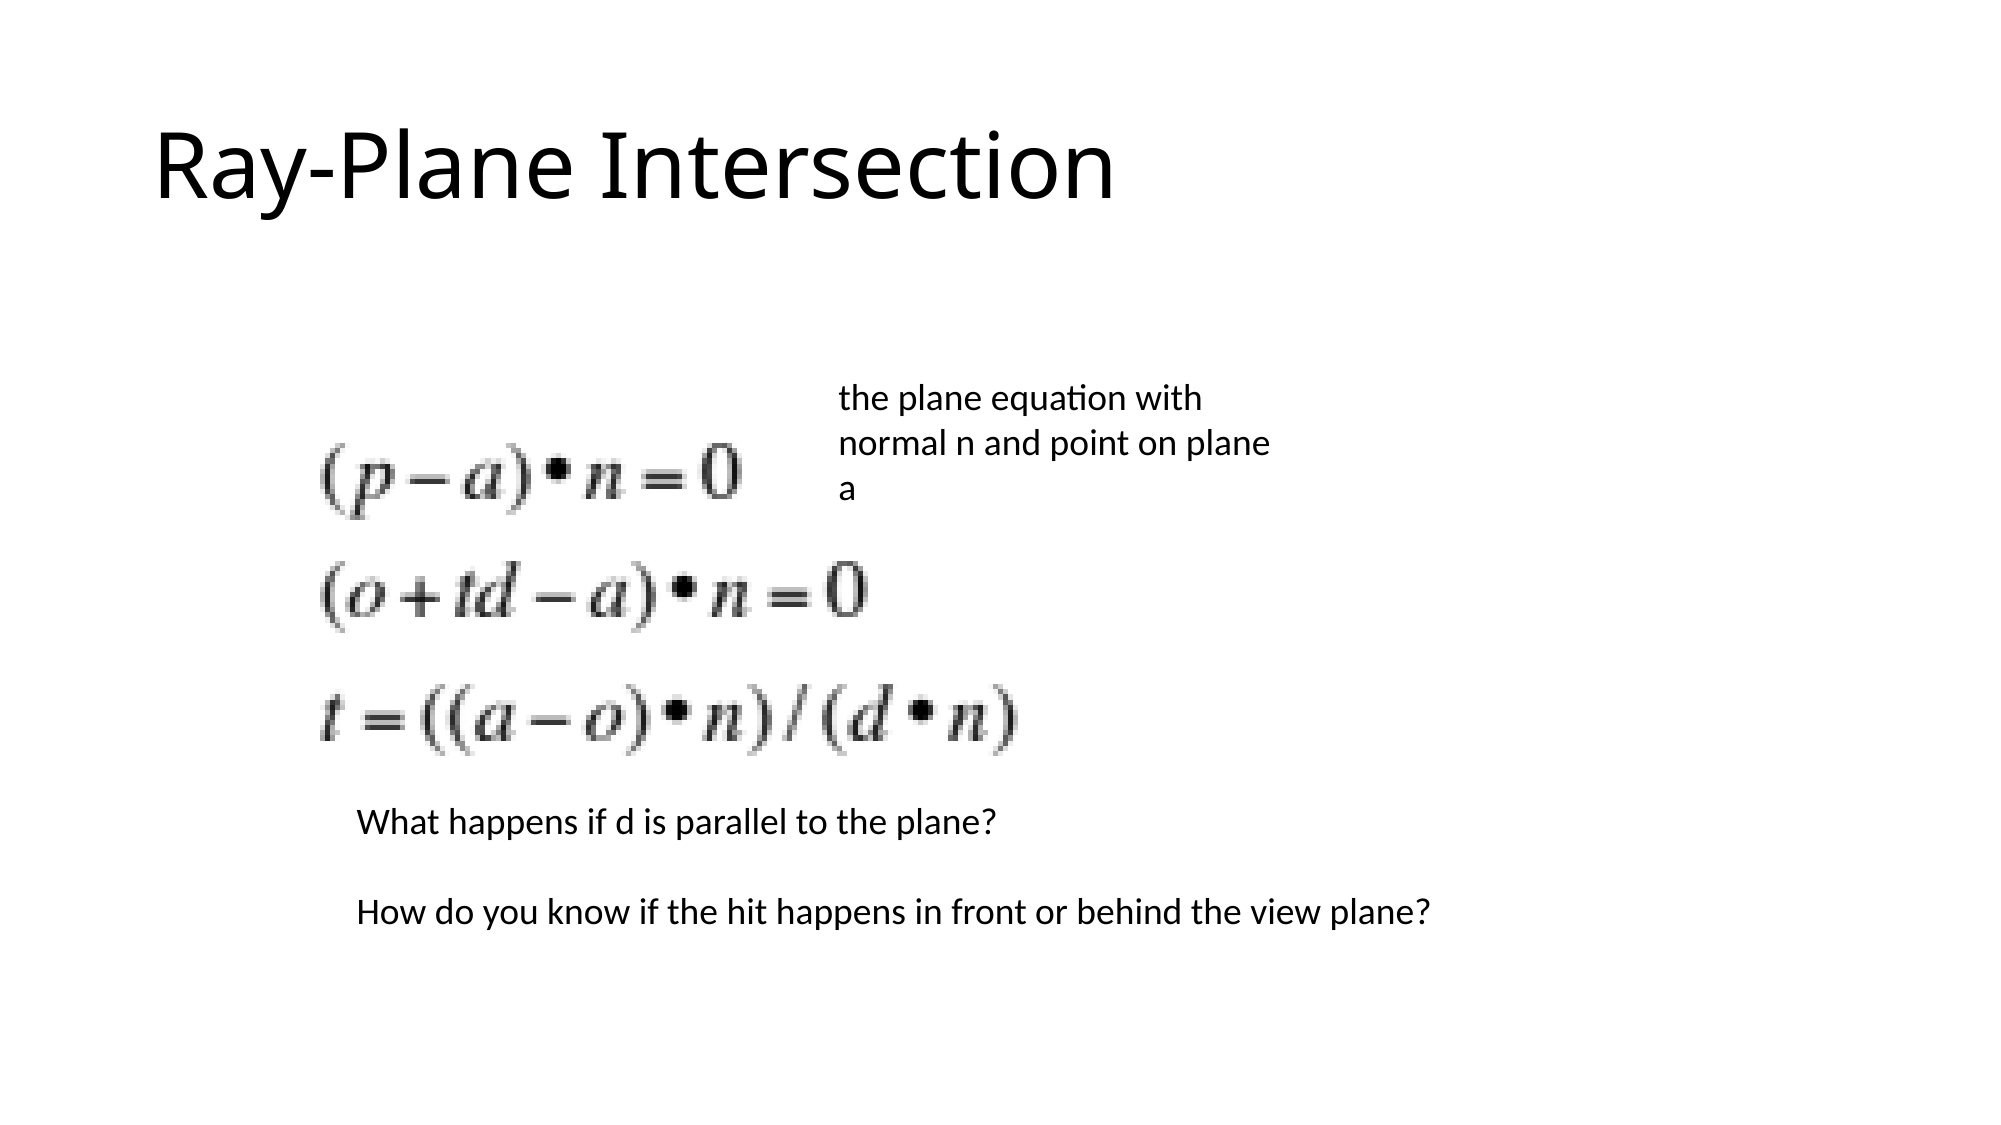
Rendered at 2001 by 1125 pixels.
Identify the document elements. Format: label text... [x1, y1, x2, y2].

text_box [310, 423, 1025, 767]
title Ray-Plane Intersection [137, 59, 1863, 278]
text_box What happens if d is parallel to the plane? How do you know if the hit happens in front or behind the view plane? [341, 790, 1713, 940]
text_box the plane equation with normal n and point on plane a [823, 365, 1303, 516]
